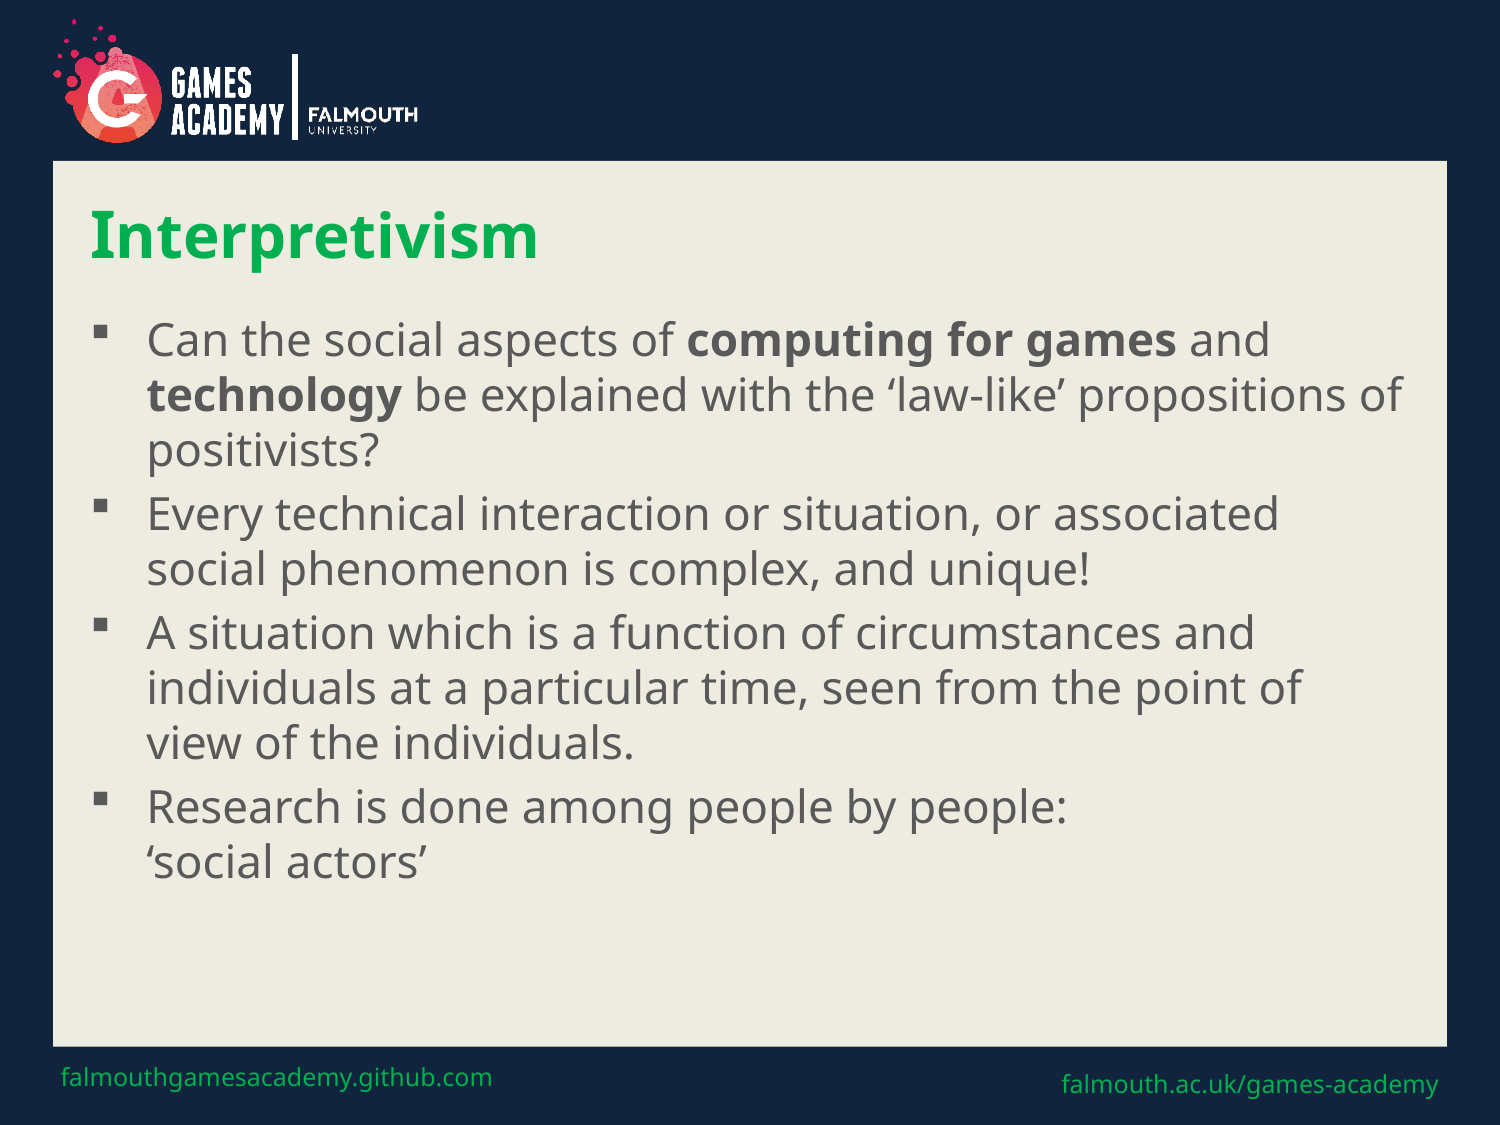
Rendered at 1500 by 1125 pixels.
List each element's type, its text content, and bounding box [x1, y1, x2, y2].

list Can the social aspects of computing for games and technology be explained with the ‘law-like’ propositions of positivists? Every technical interaction or situation, or associated social phenomenon is complex, and unique! A situation which is a function of circumstances and individuals at a particular time, seen from the point of view of the individuals. Research is done among people by people: ‘social actors’ [75, 302, 1425, 1024]
picture [53, 19, 284, 143]
picture [304, 104, 420, 138]
title Interpretivism [75, 184, 1425, 279]
